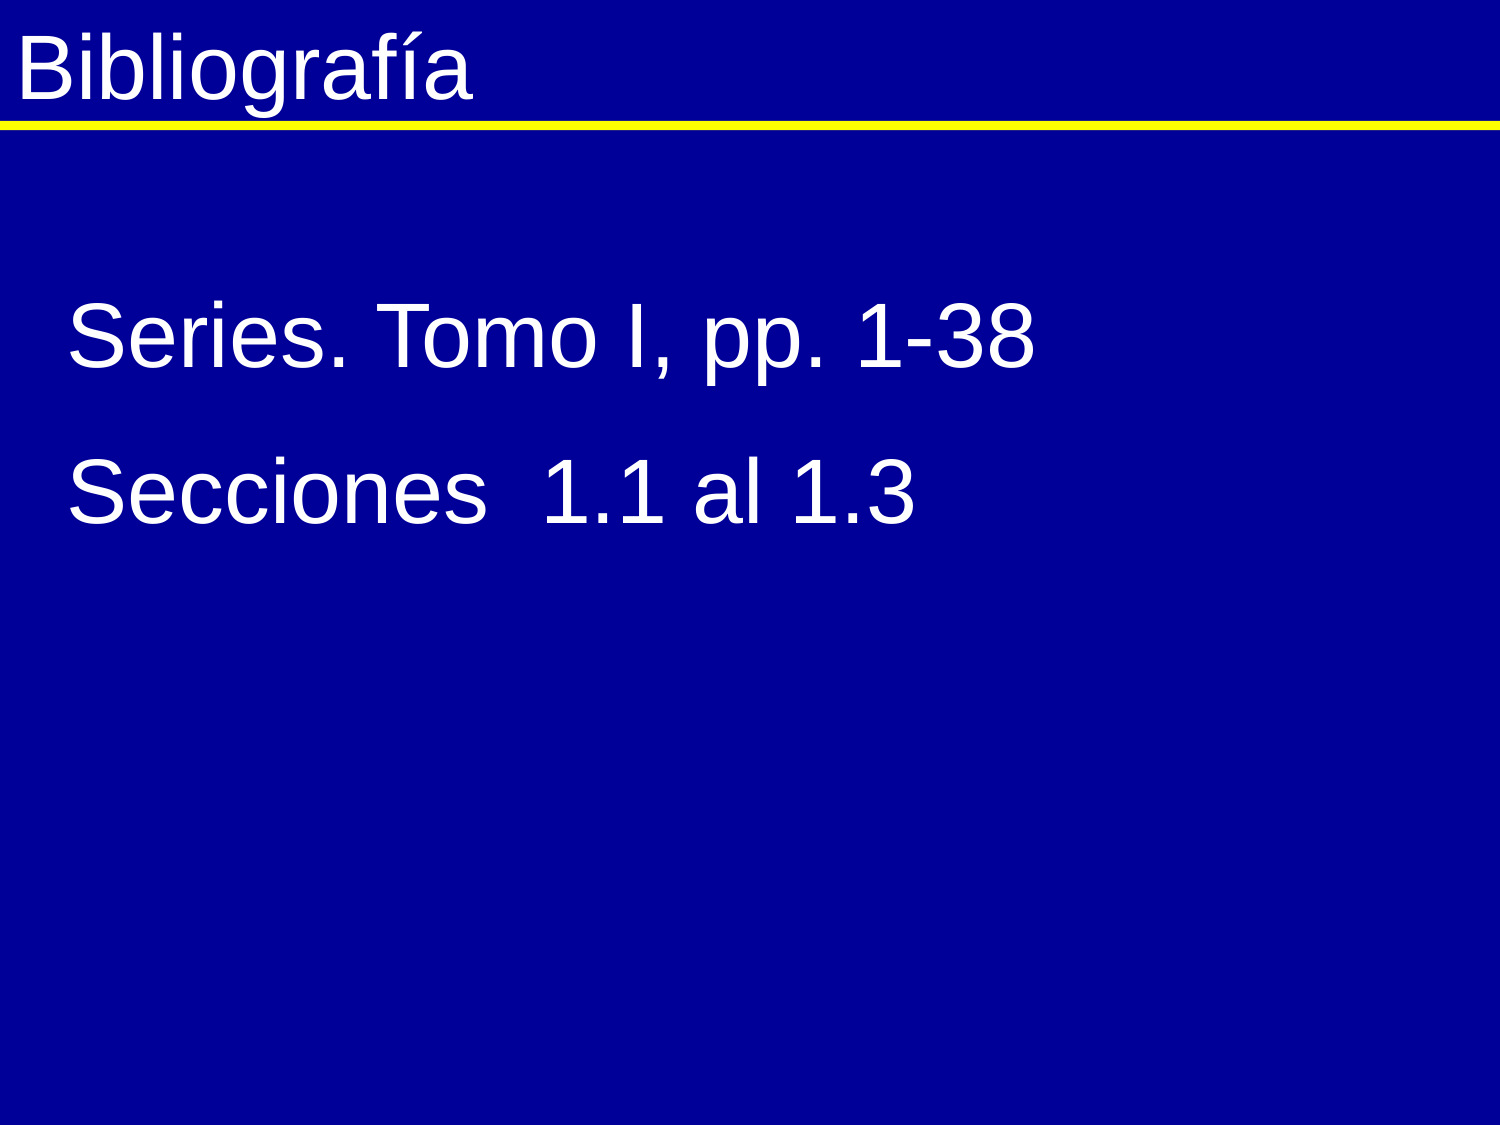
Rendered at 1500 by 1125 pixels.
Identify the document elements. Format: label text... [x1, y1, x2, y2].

title Bibliografía [0, 0, 1276, 125]
text_box Series. Tomo I, pp. 1-38 Secciones 1.1 al 1.3 [51, 268, 1466, 549]
